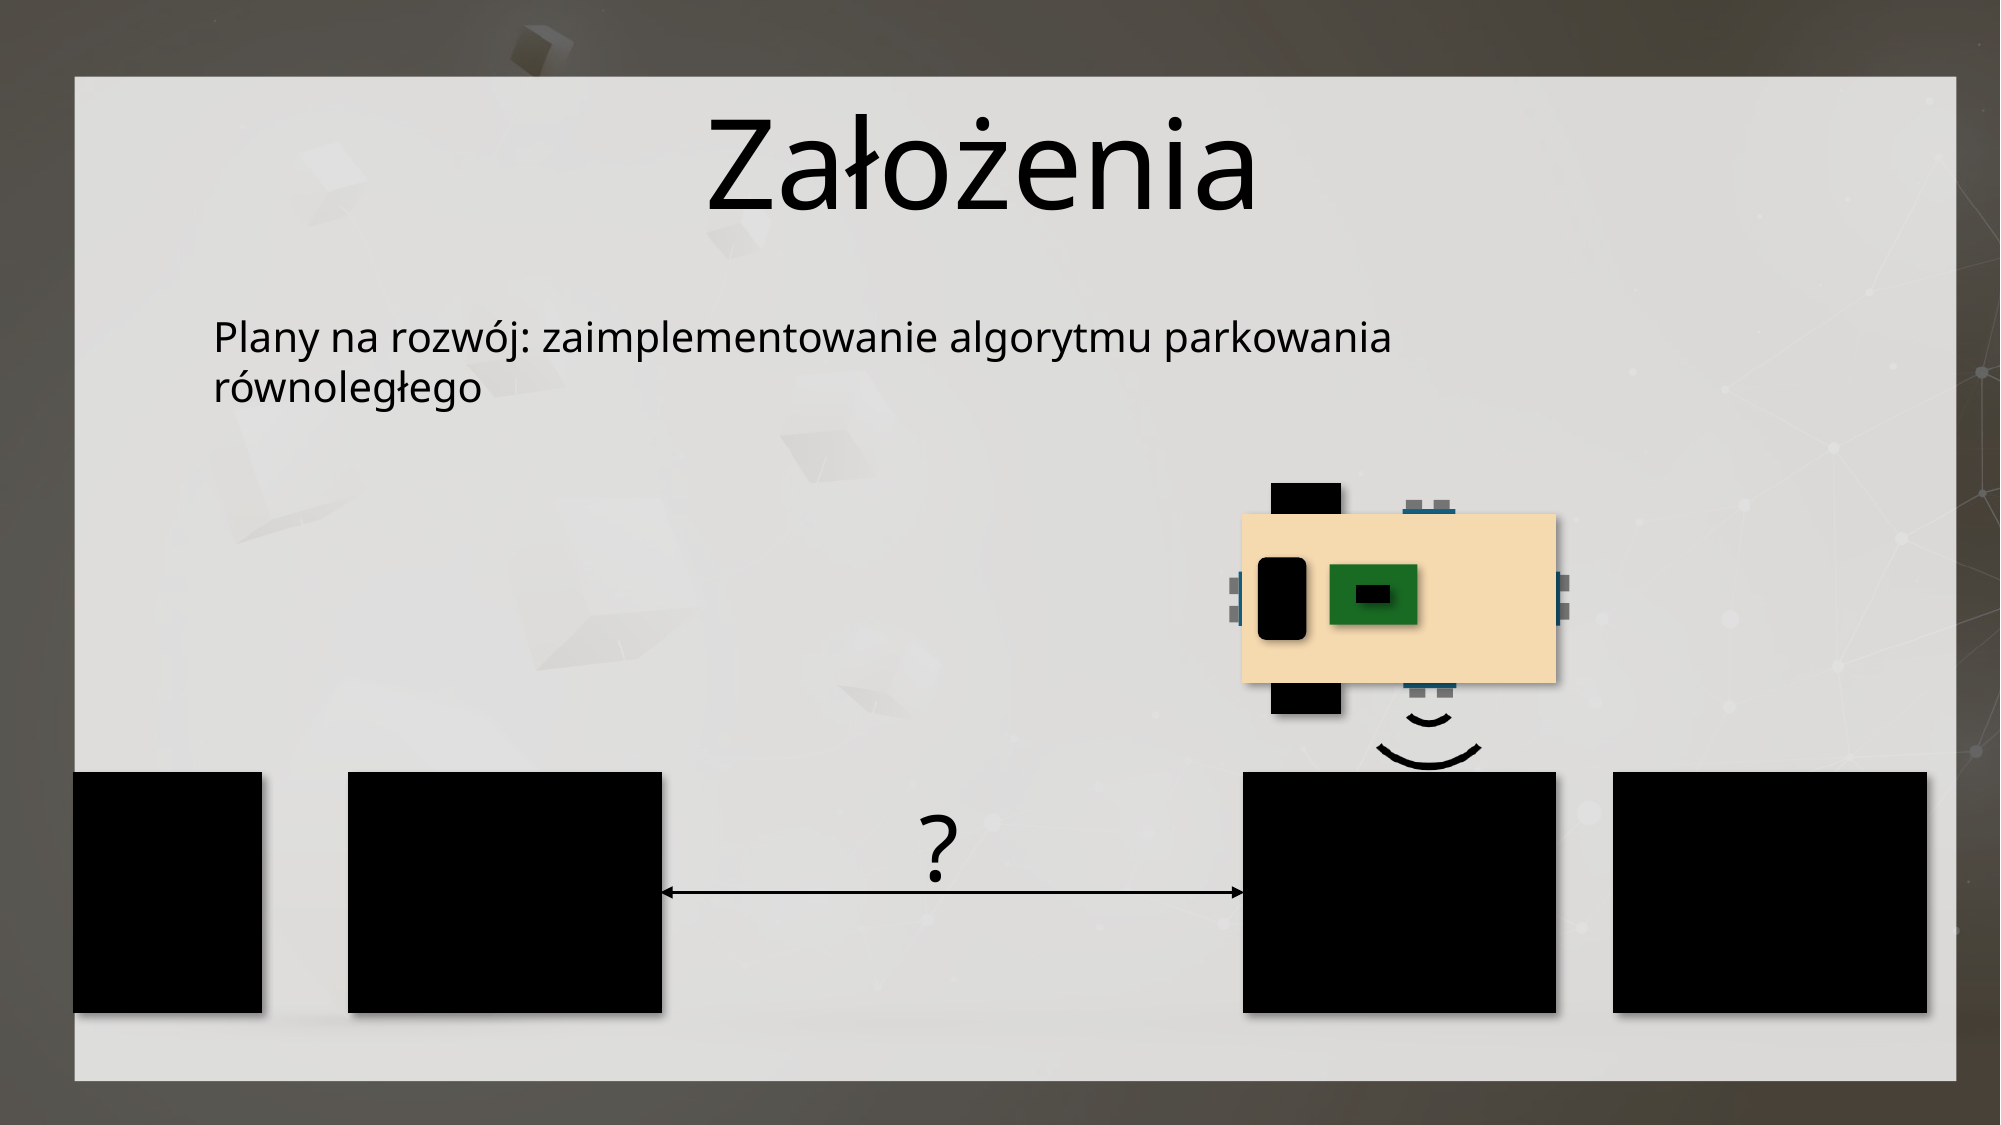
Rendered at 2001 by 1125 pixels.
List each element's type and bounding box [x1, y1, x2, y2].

picture [0, 0, 2000, 1125]
text_box [1228, 484, 1570, 713]
